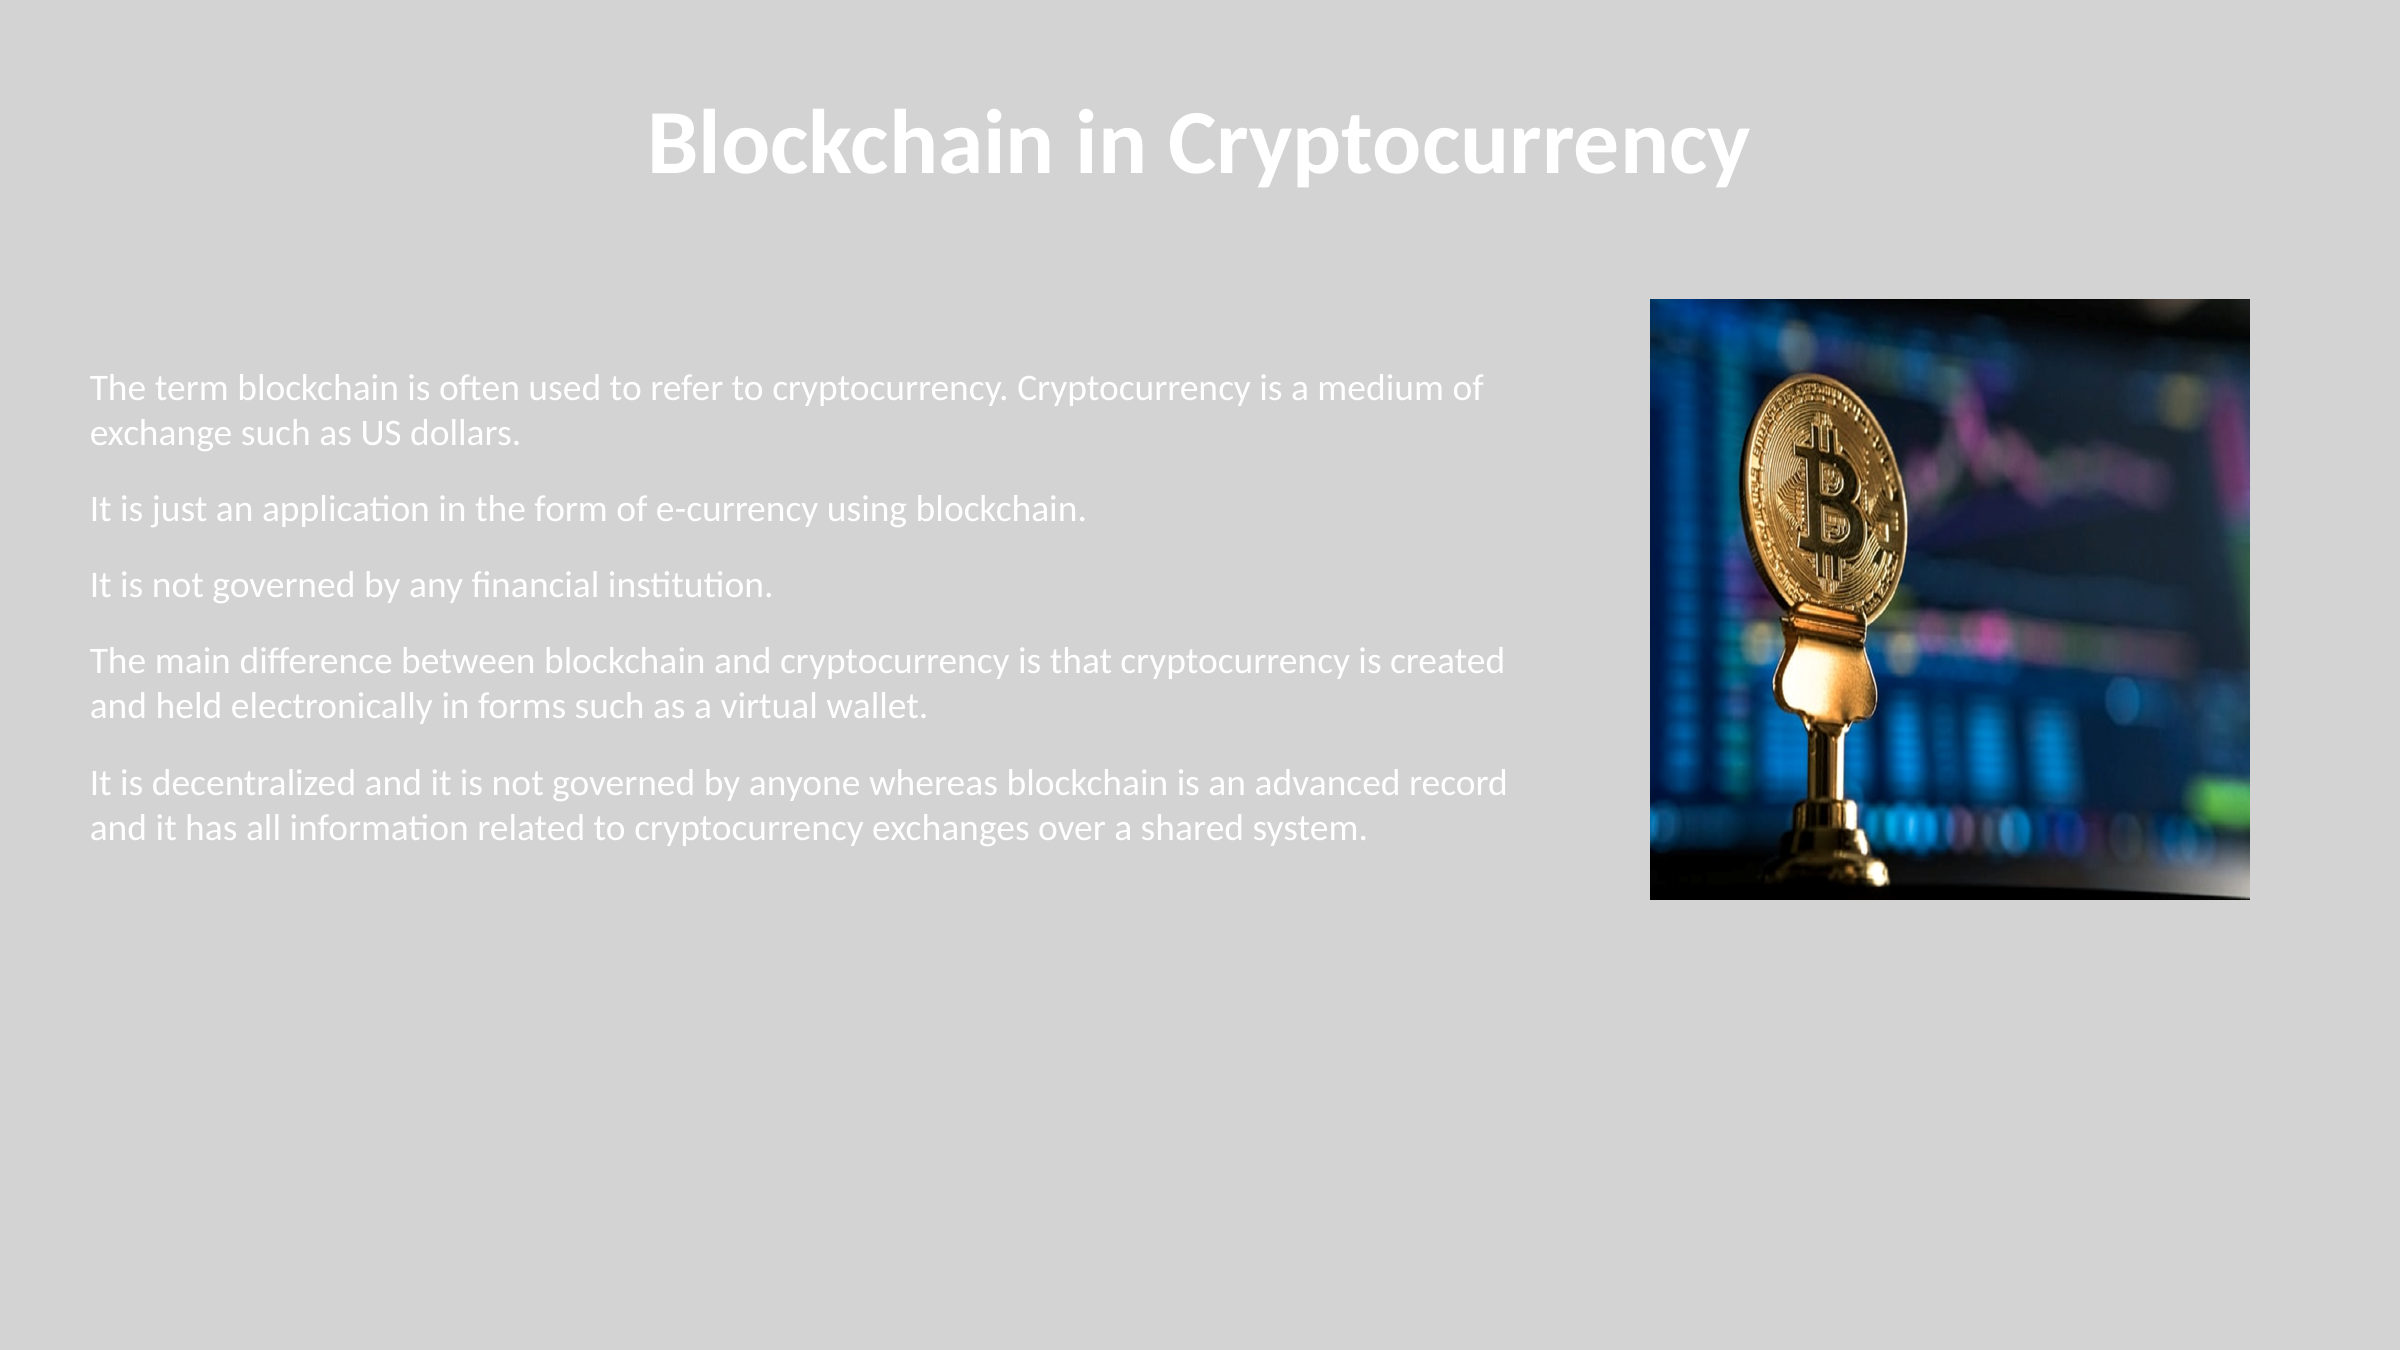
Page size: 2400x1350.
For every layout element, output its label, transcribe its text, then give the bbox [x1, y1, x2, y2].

text_box The term blockchain is often used to refer to cryptocurrency. Cryptocurrency is a medium of exchange such as US dollars. It is just an application in the form of e-currency using blockchain. It is not governed by any financial institution. The main difference between blockchain and cryptocurrency is that cryptocurrency is created and held electronically in forms such as a virtual wallet. It is decentralized and it is not governed by anyone whereas blockchain is an advanced record and it has all information related to cryptocurrency exchanges over a shared system. [74, 299, 1575, 856]
text_box Blockchain in Cryptocurrency [632, 74, 1768, 200]
picture [1649, 299, 2251, 901]
